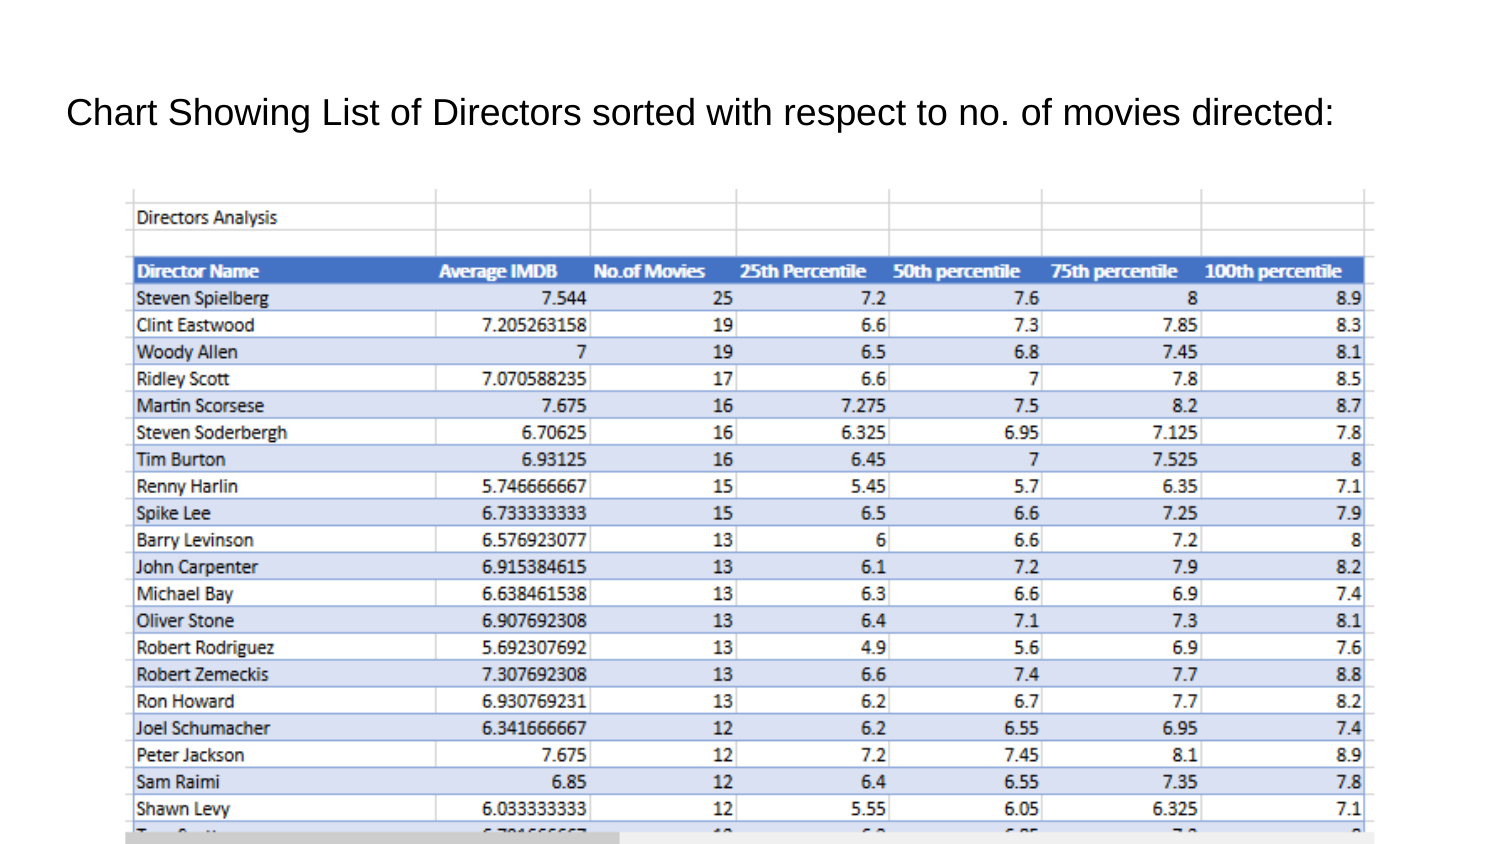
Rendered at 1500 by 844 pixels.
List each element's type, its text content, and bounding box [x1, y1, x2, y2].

picture [125, 188, 1375, 844]
title Chart Showing List of Directors sorted with respect to no. of movies directed: [51, 72, 1449, 167]
